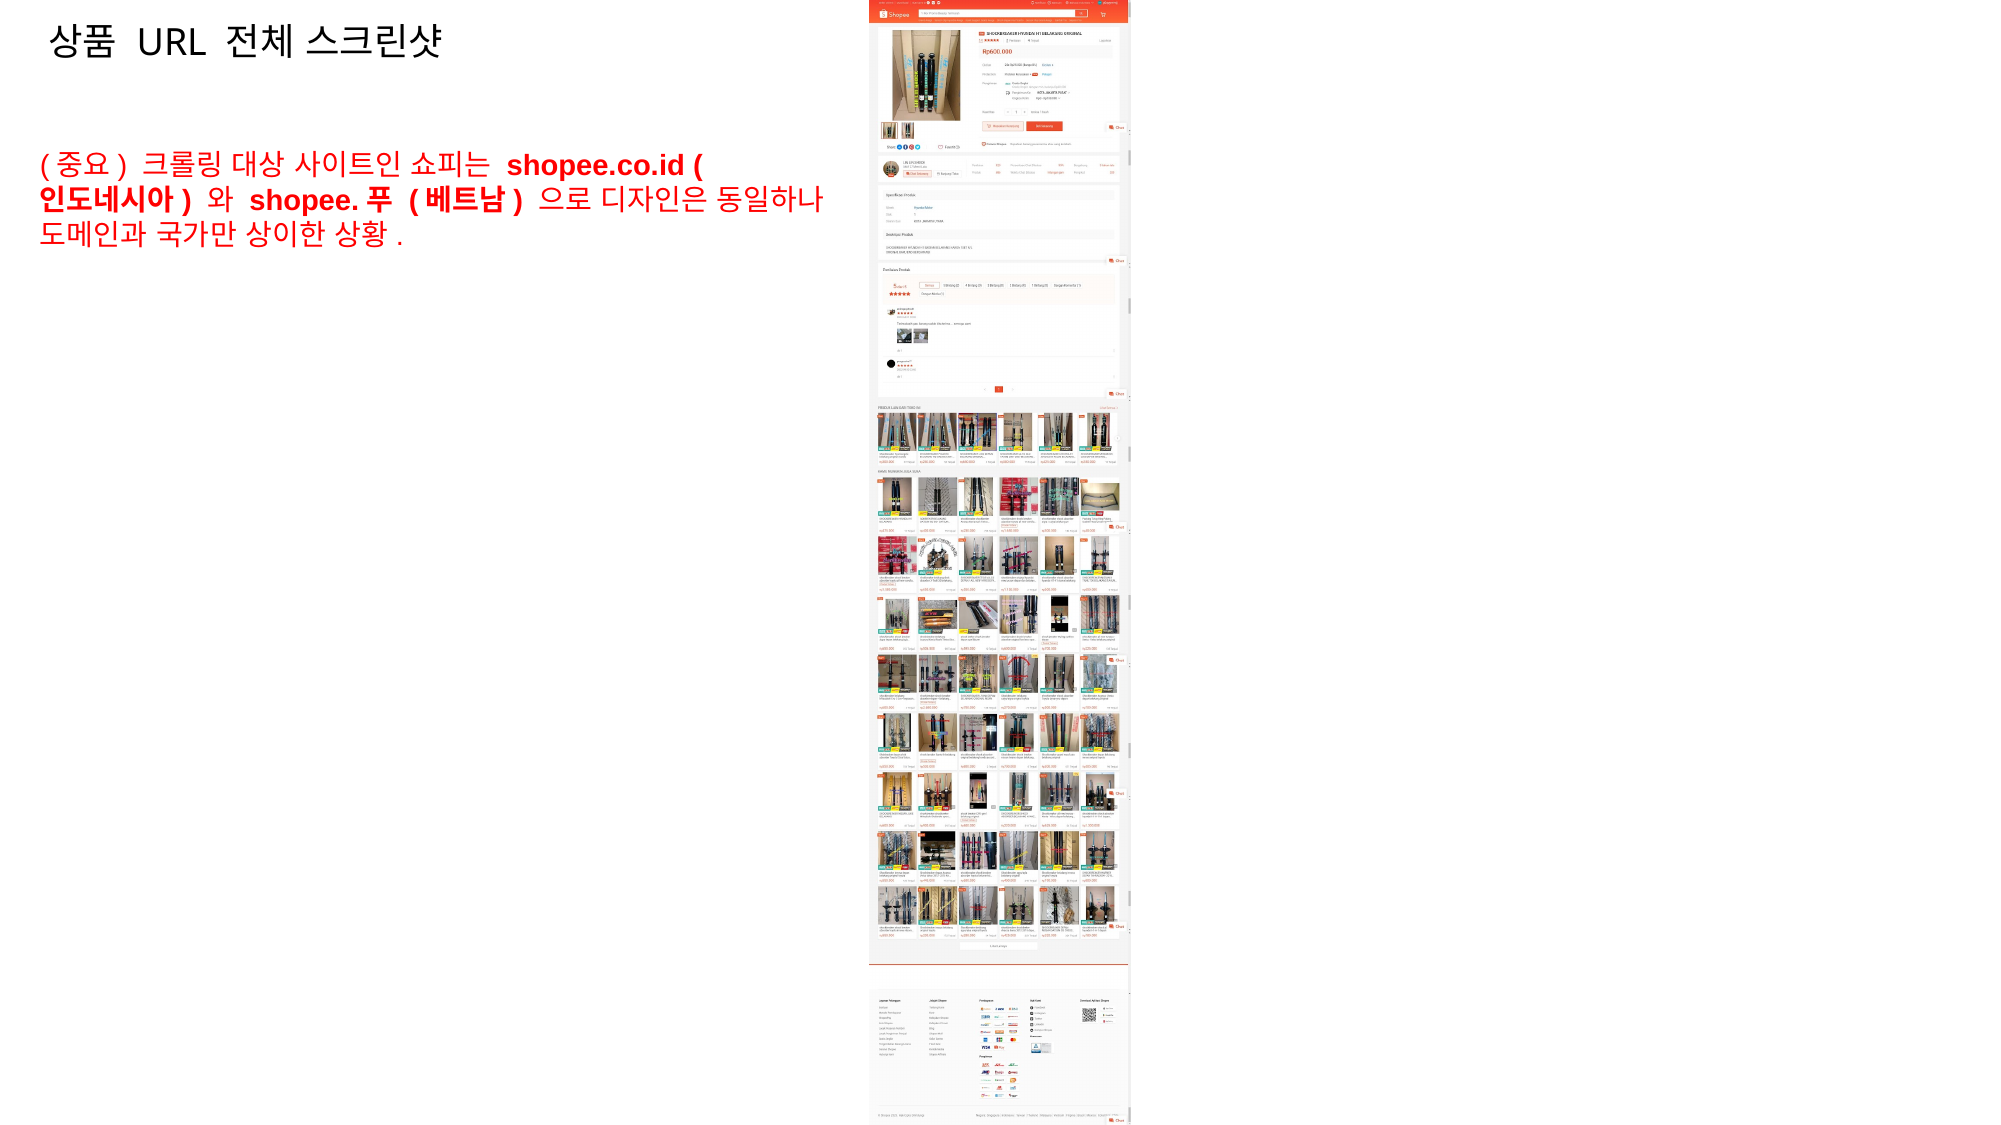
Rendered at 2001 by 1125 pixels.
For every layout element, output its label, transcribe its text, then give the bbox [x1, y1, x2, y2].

text_box (중요) 크롤링 대상 사이트인 쇼피는 shopee.co.id (인도네시아) 와 shopee.푸 (베트남) 으로 디자인은 동일하나 도메인과 국가만 상이한 상황. [25, 139, 856, 259]
picture [868, 0, 1131, 1125]
text_box 상품 URL 전체 스크린샷 [33, 10, 459, 71]
